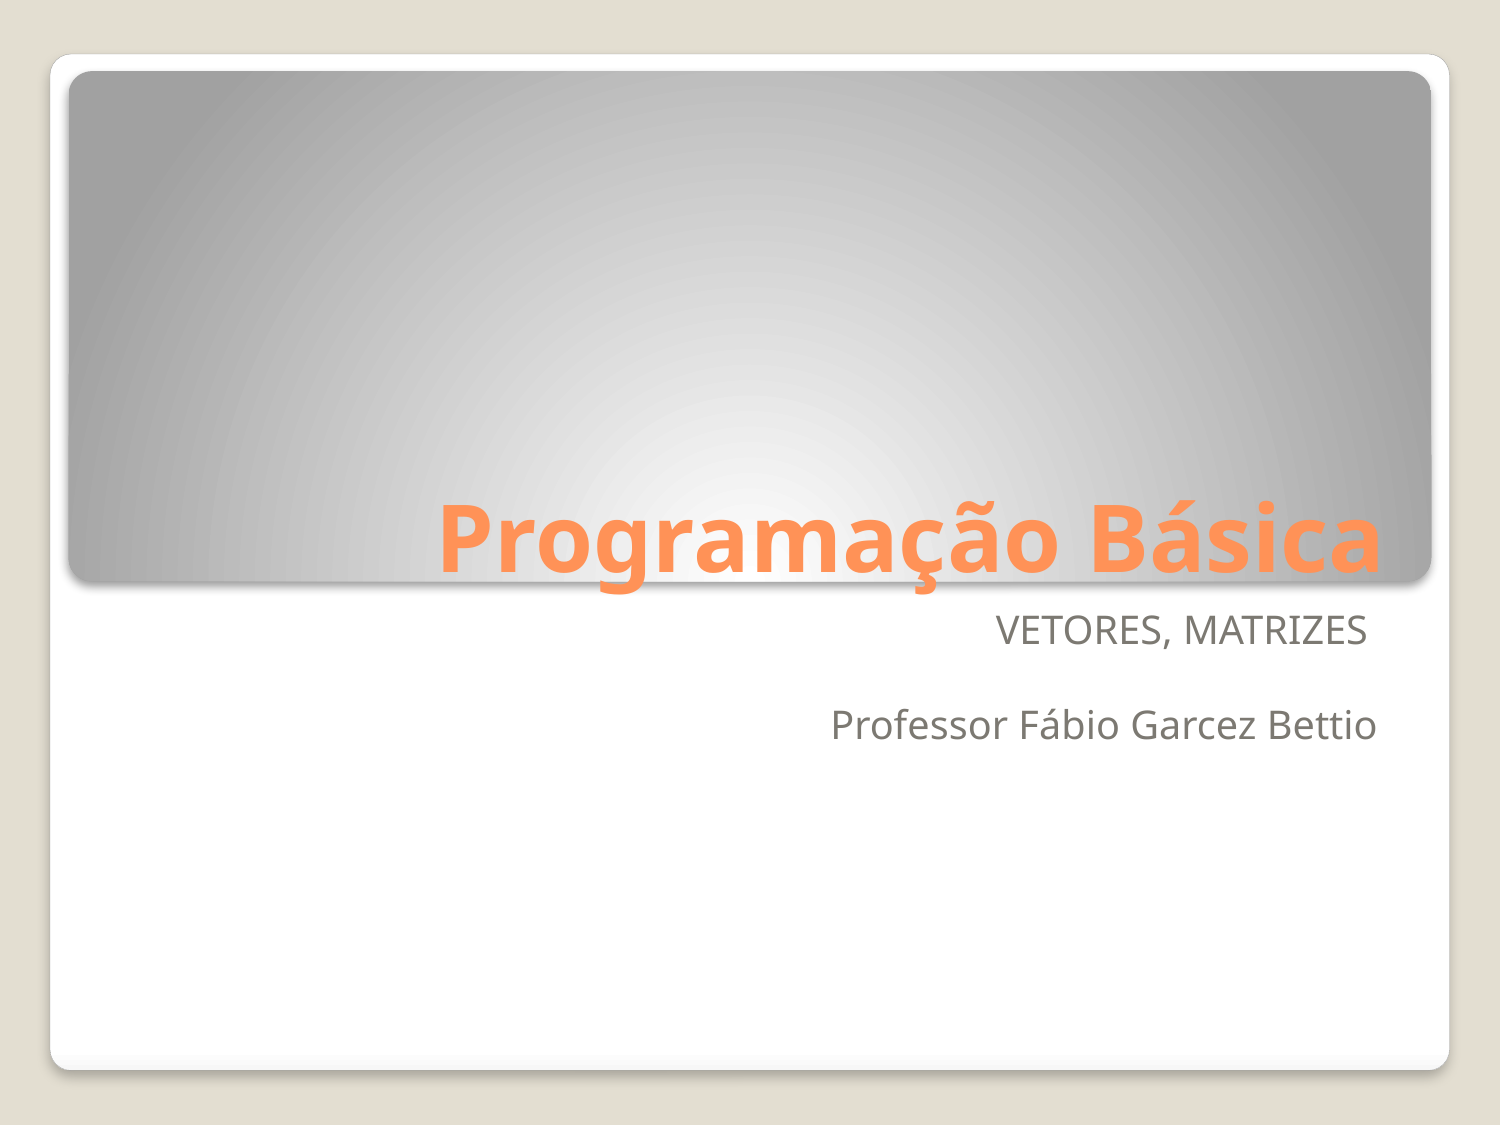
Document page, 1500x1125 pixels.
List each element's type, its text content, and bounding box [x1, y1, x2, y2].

title Programação Básica [118, 298, 1394, 599]
subtitle VETORES, MATRIZES Professor Fábio Garcez Bettio [118, 604, 1394, 755]
